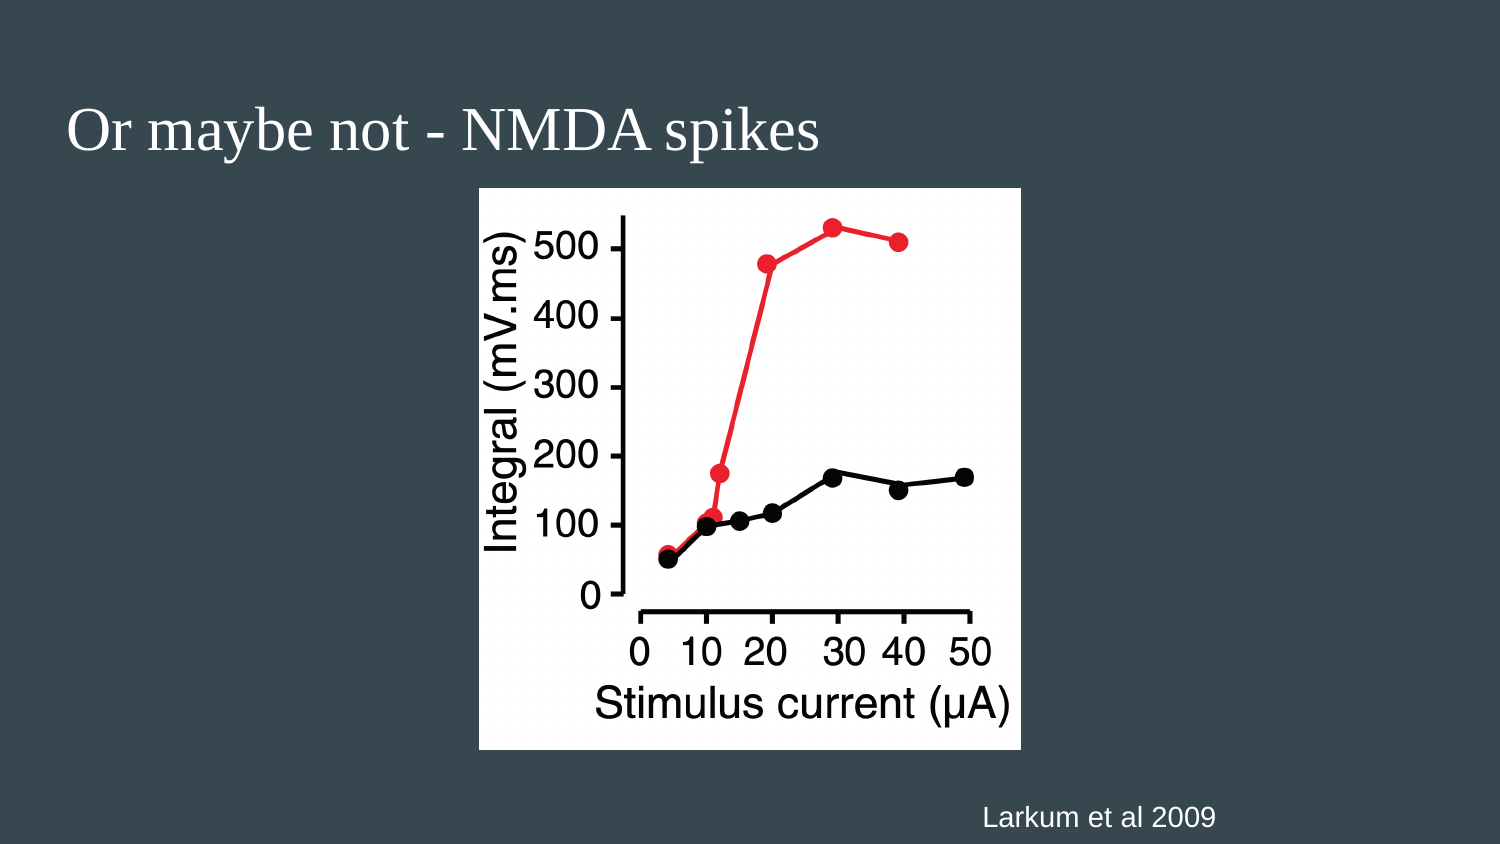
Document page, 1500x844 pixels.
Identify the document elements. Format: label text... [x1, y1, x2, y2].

title Or maybe not - NMDA spikes [51, 72, 1449, 167]
picture [479, 188, 1021, 750]
text_box Larkum et al 2009 [967, 783, 1500, 837]
